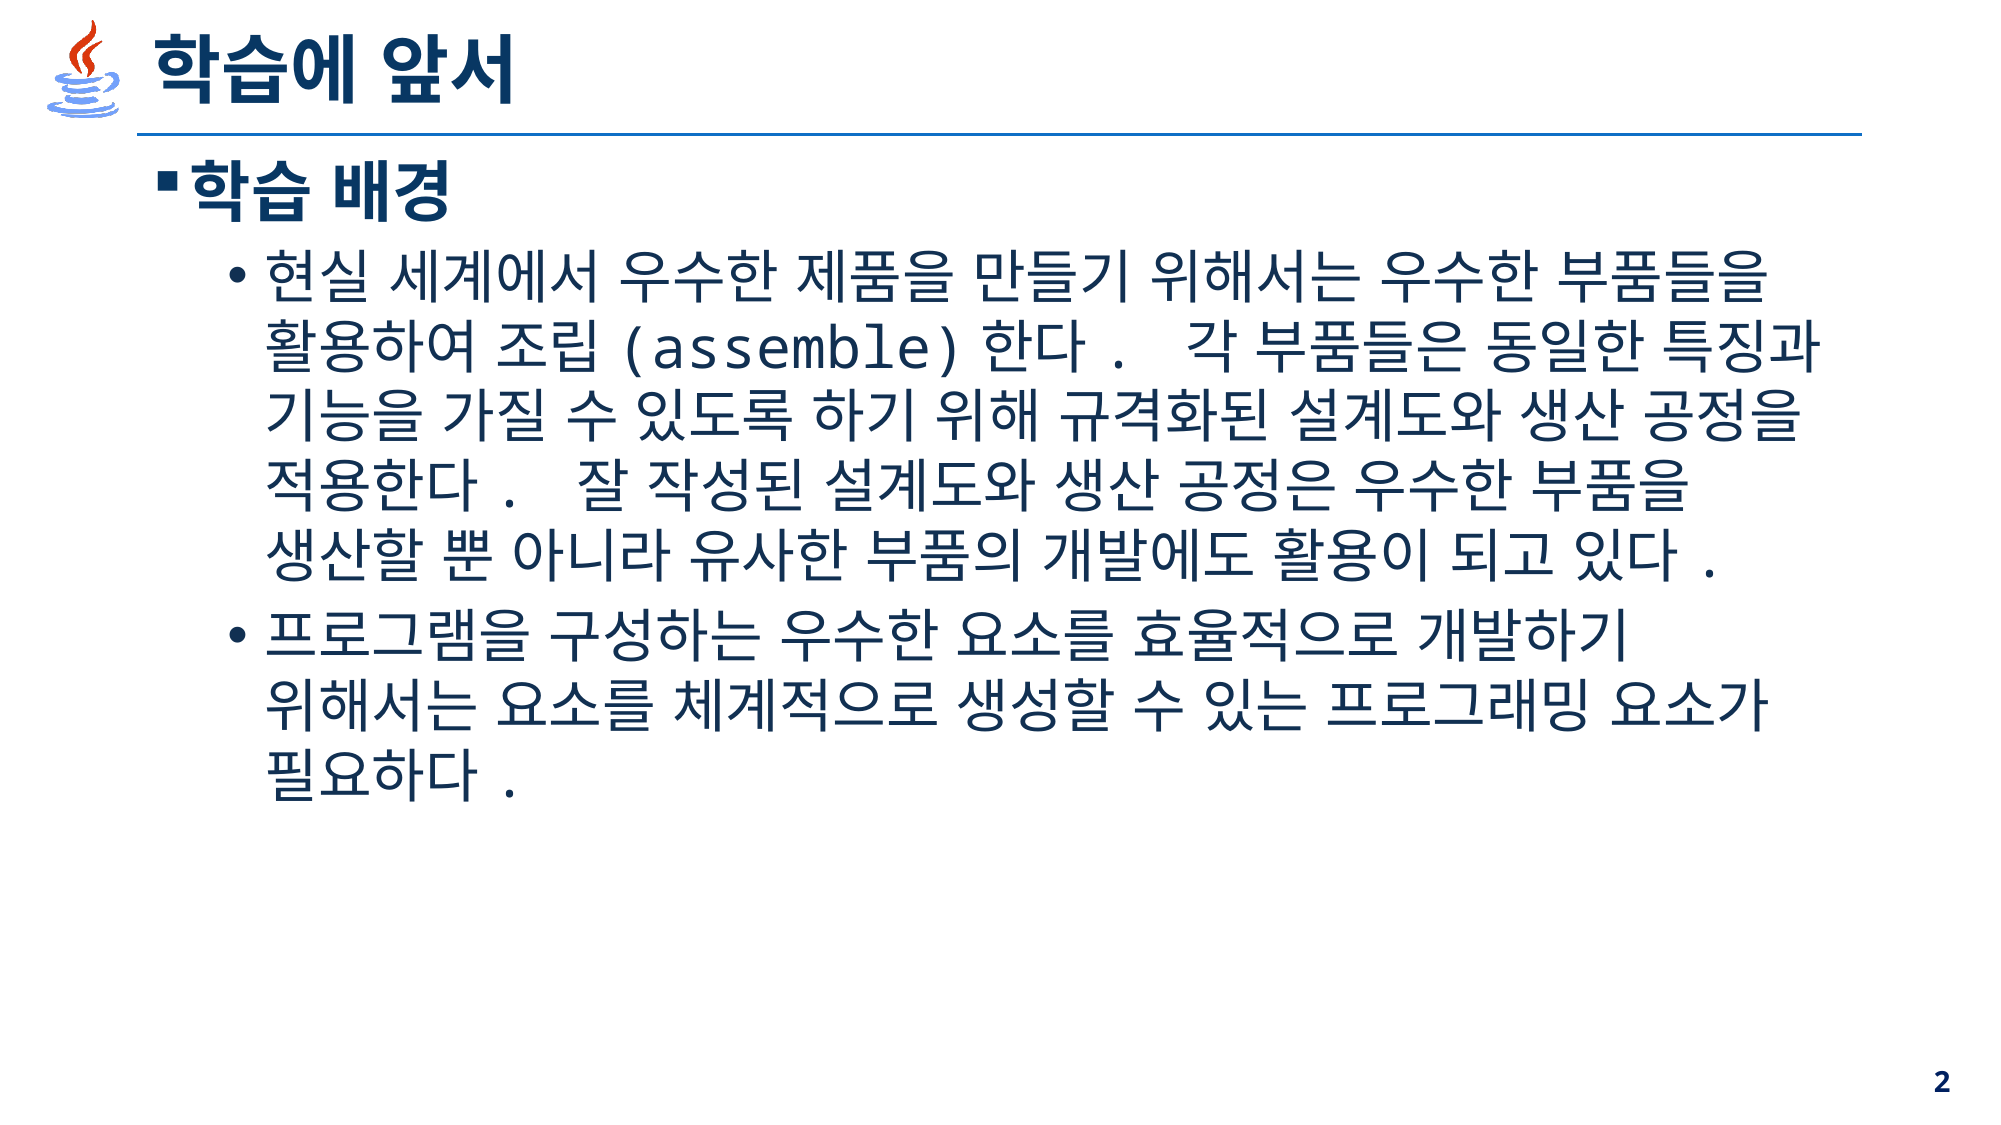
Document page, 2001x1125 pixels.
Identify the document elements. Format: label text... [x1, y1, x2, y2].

title 학습에 앞서 [137, 21, 1863, 126]
picture [34, 20, 132, 118]
list 학습 배경 현실 세계에서 우수한 제품을 만들기 위해서는 우수한 부품들을 활용하여 조립(assemble)한다. 각 부품들은 동일한 특징과 기능을 가질 수 있도록 하기 위해 규격화된 설계도와 생산 공정을 적용한다. 잘 작성된 설계도와 생산 공정은 우수한 부품을 생산할 뿐 아니라 유사한 부품의 개발에도 활용이 되고 있다. 프로그램을 구성하는 우수한 요소를 효율적으로 개발하기 위해서는 요소를 체계적으로 생성할 수 있는 프로그래밍 요소가 필요하다. [137, 142, 1863, 1038]
slide_number 2 [1862, 1053, 1966, 1114]
